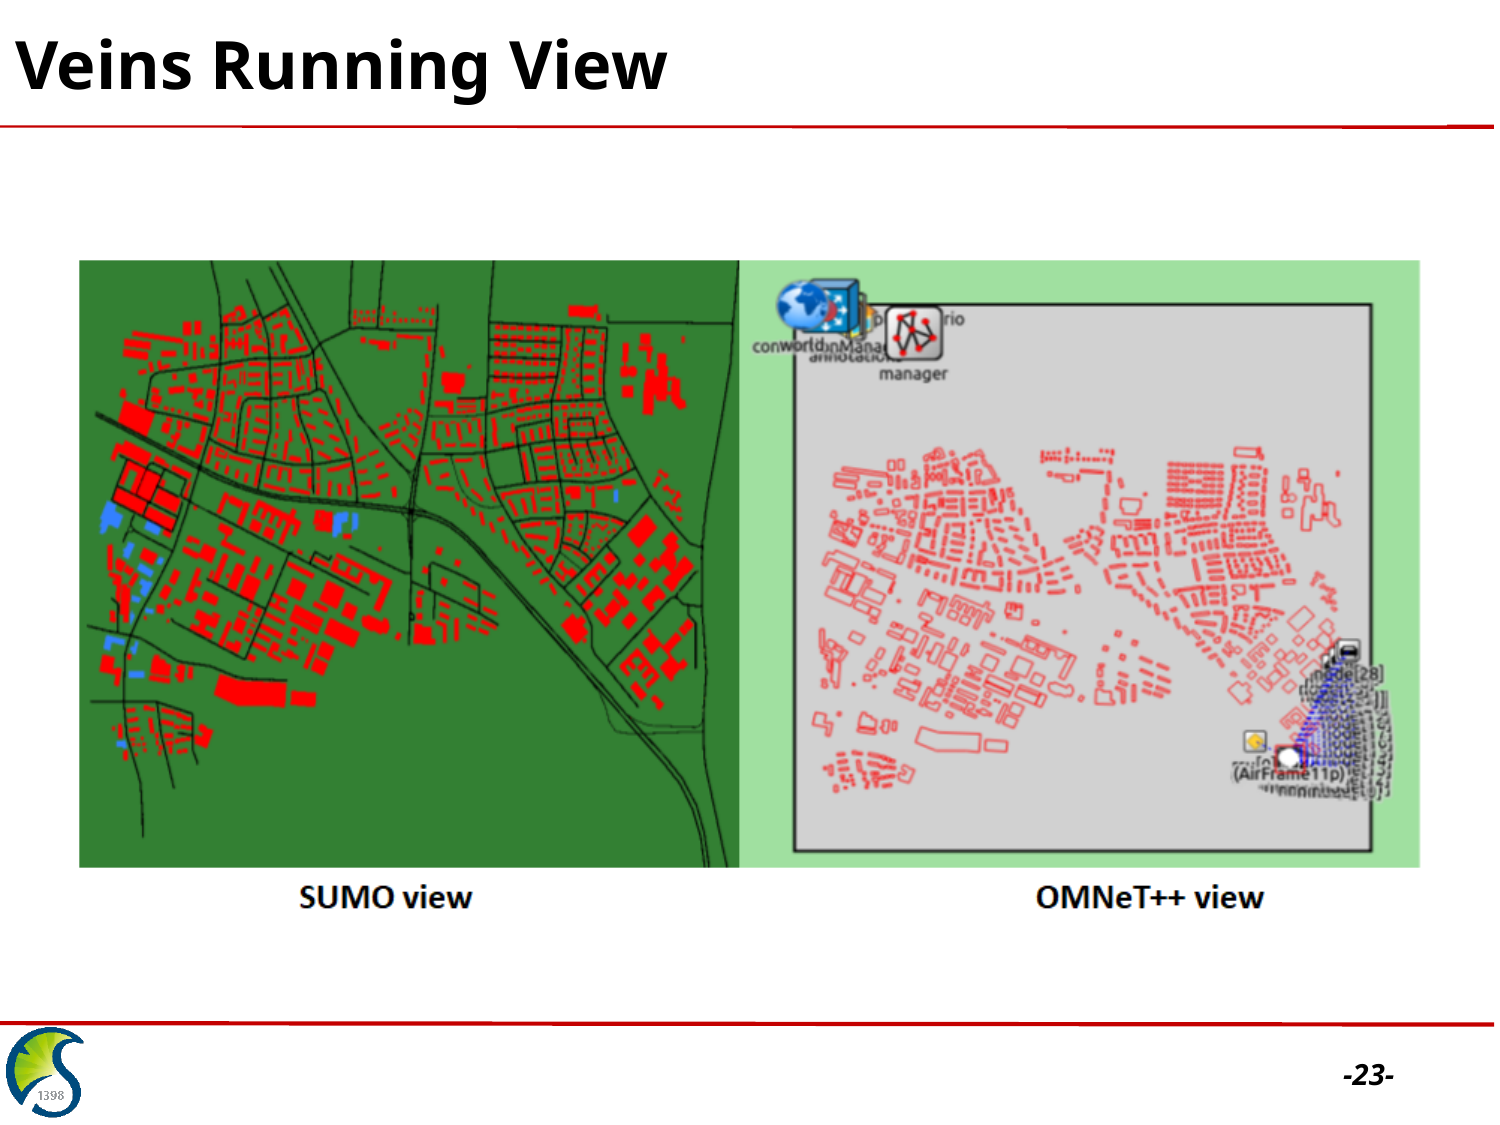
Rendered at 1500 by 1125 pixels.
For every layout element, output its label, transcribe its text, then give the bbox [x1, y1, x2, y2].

picture [5, 1026, 84, 1118]
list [74, 259, 1426, 937]
title Veins Running View [0, 0, 1448, 126]
